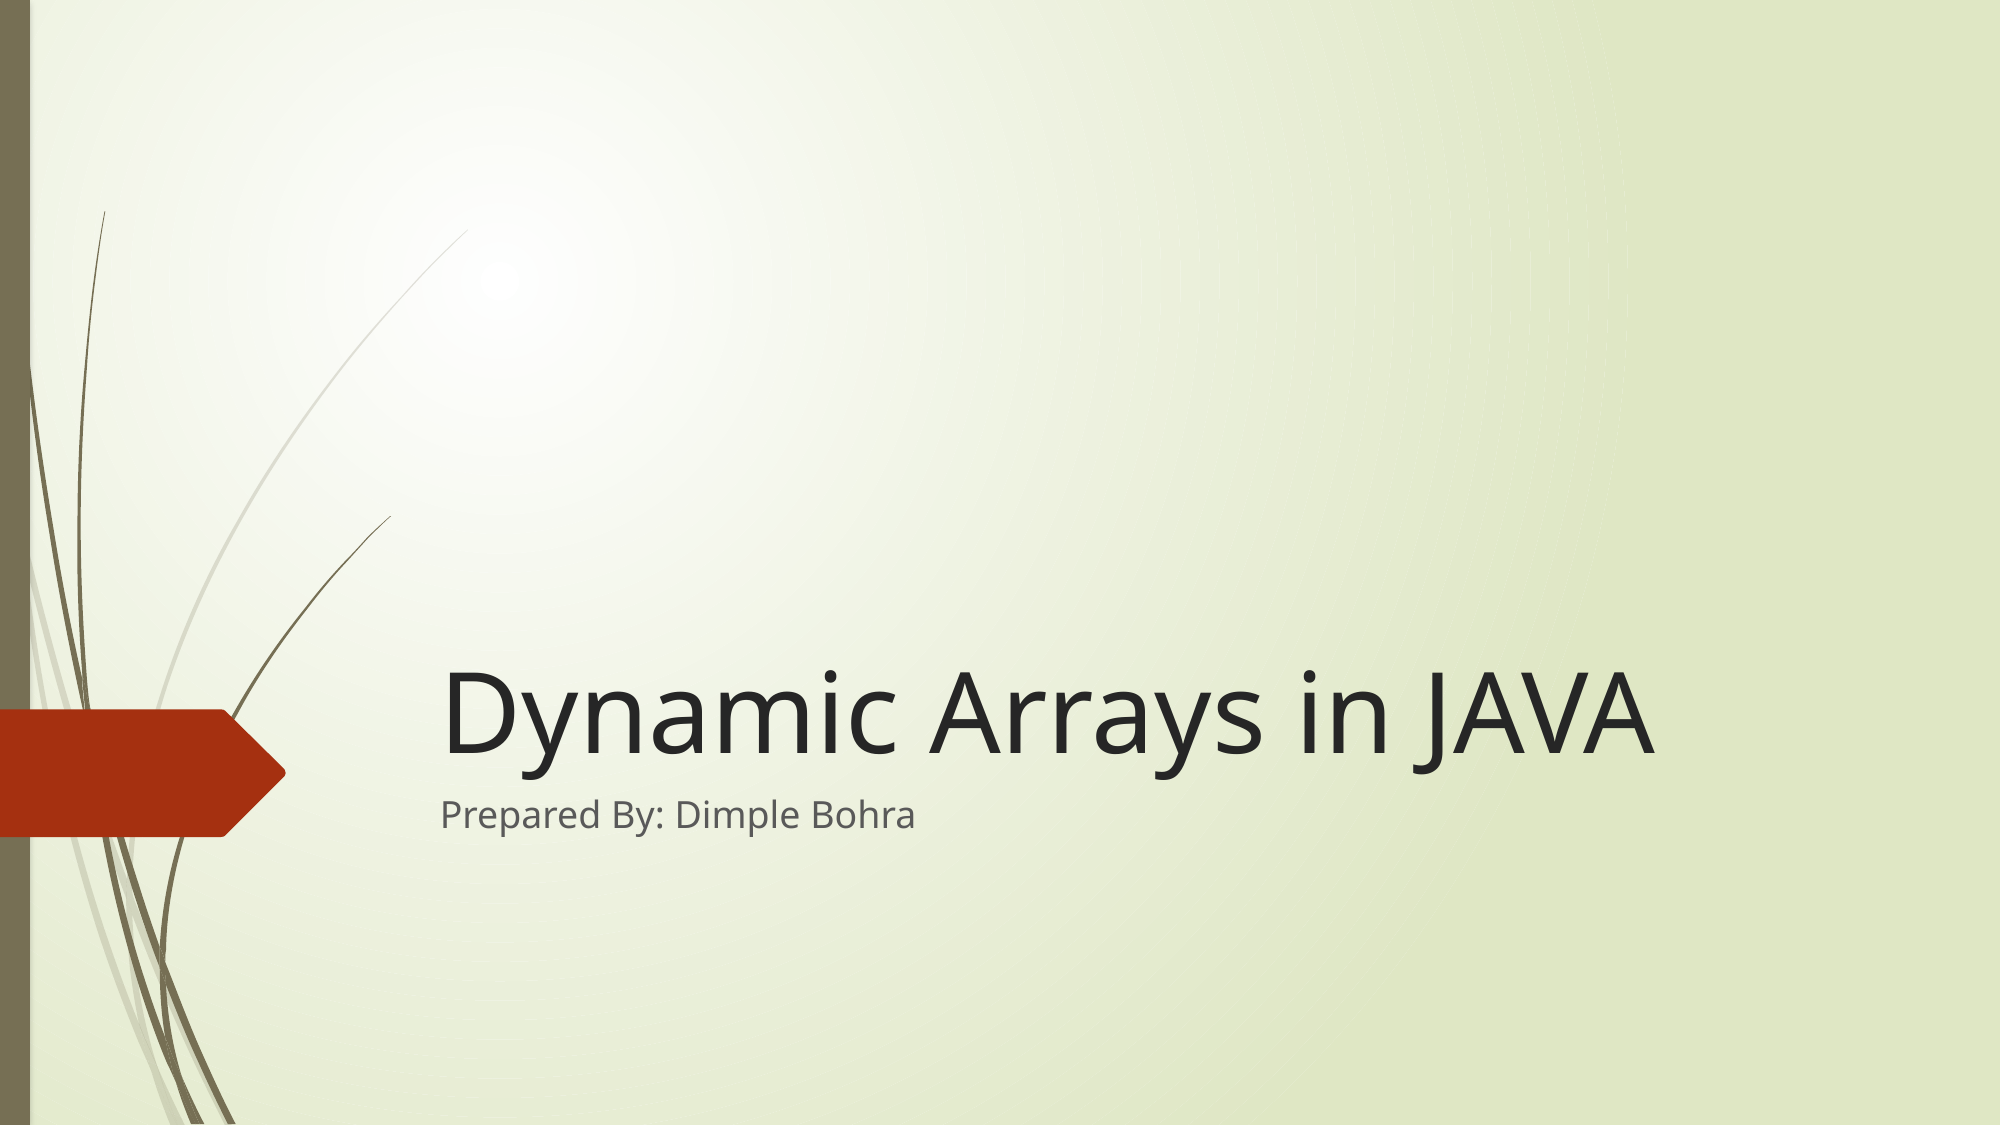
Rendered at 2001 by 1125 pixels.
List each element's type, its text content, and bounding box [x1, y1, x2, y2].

title Dynamic Arrays in JAVA [424, 412, 1888, 783]
subtitle Prepared By: Dimple Bohra [424, 783, 1888, 969]
